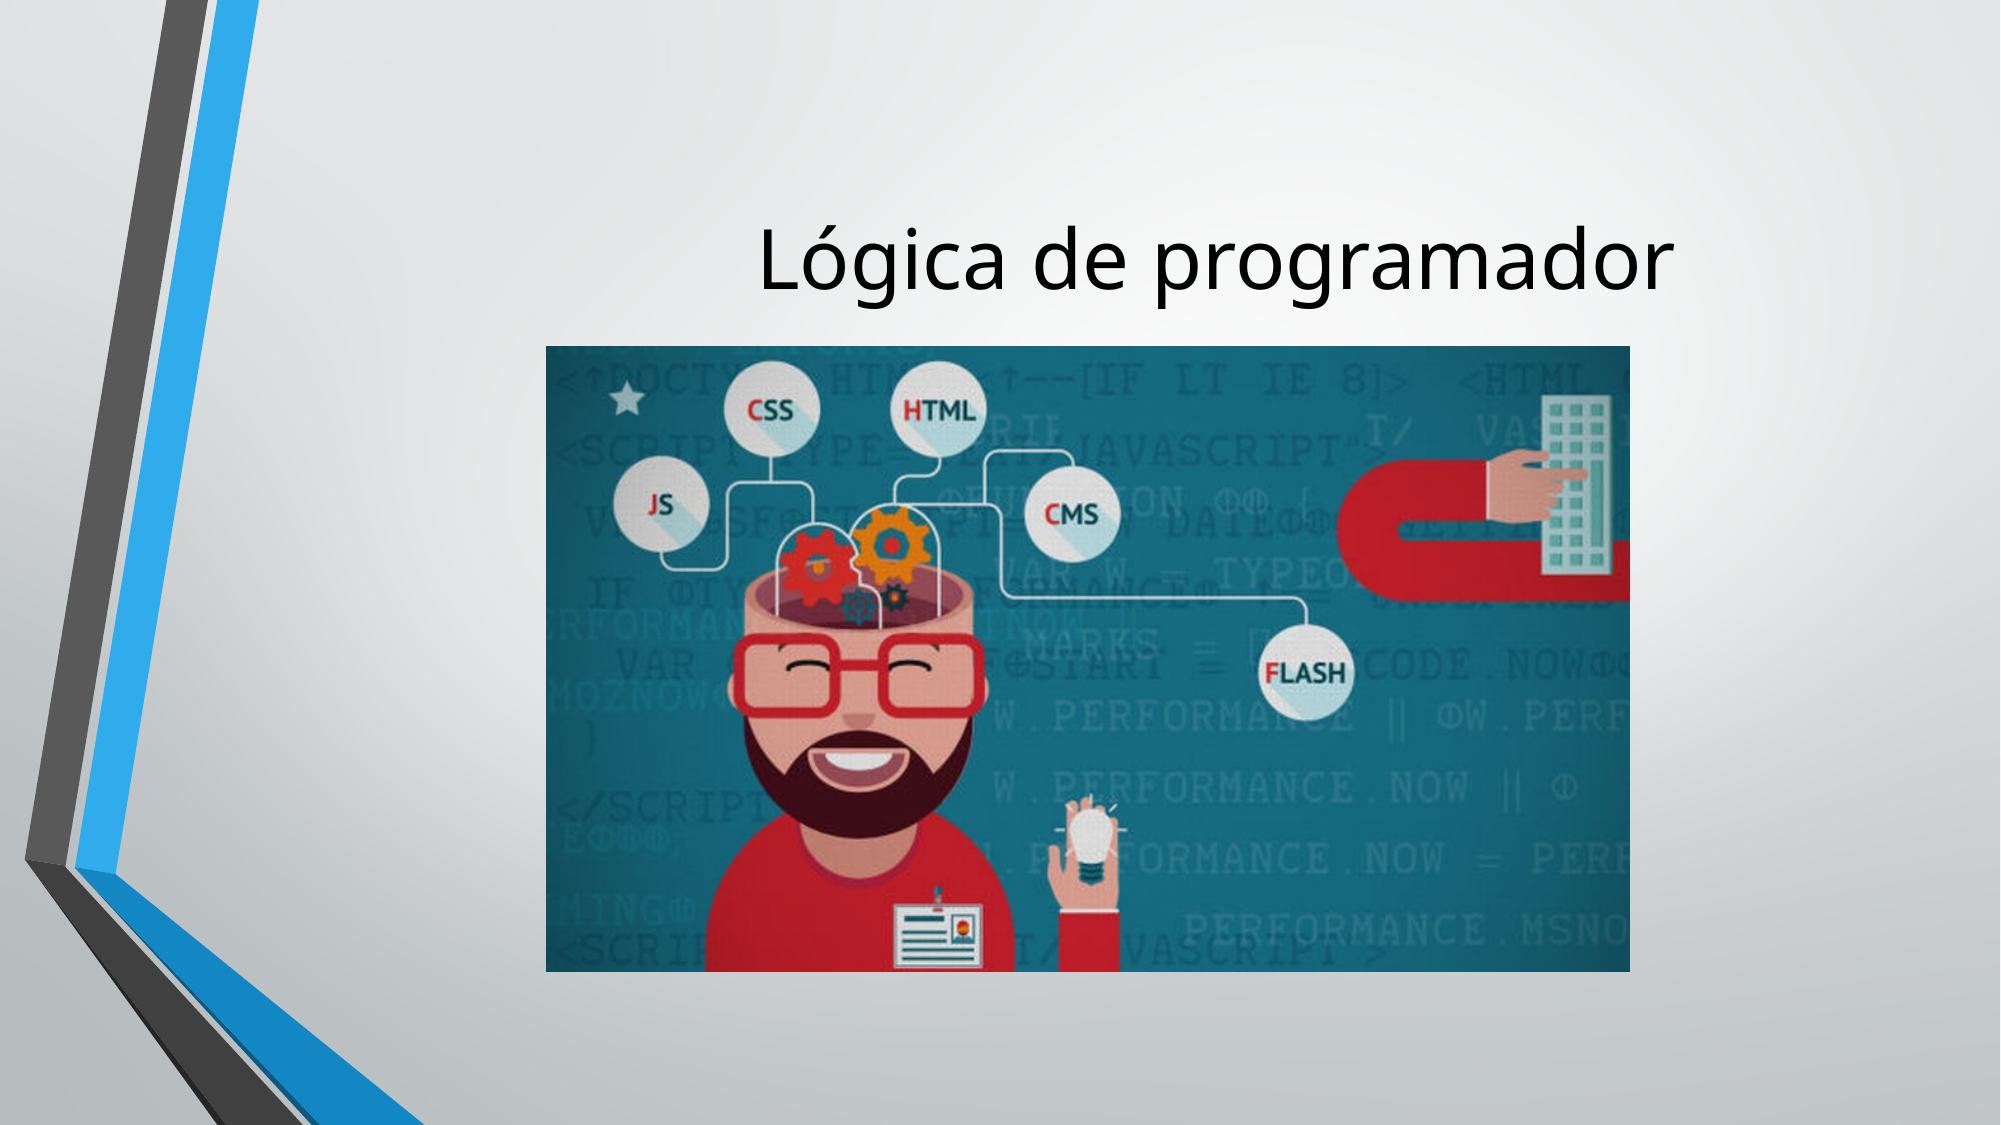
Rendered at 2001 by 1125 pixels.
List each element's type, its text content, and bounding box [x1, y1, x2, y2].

title Lógica de programador [546, 112, 1887, 400]
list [546, 346, 1630, 972]
